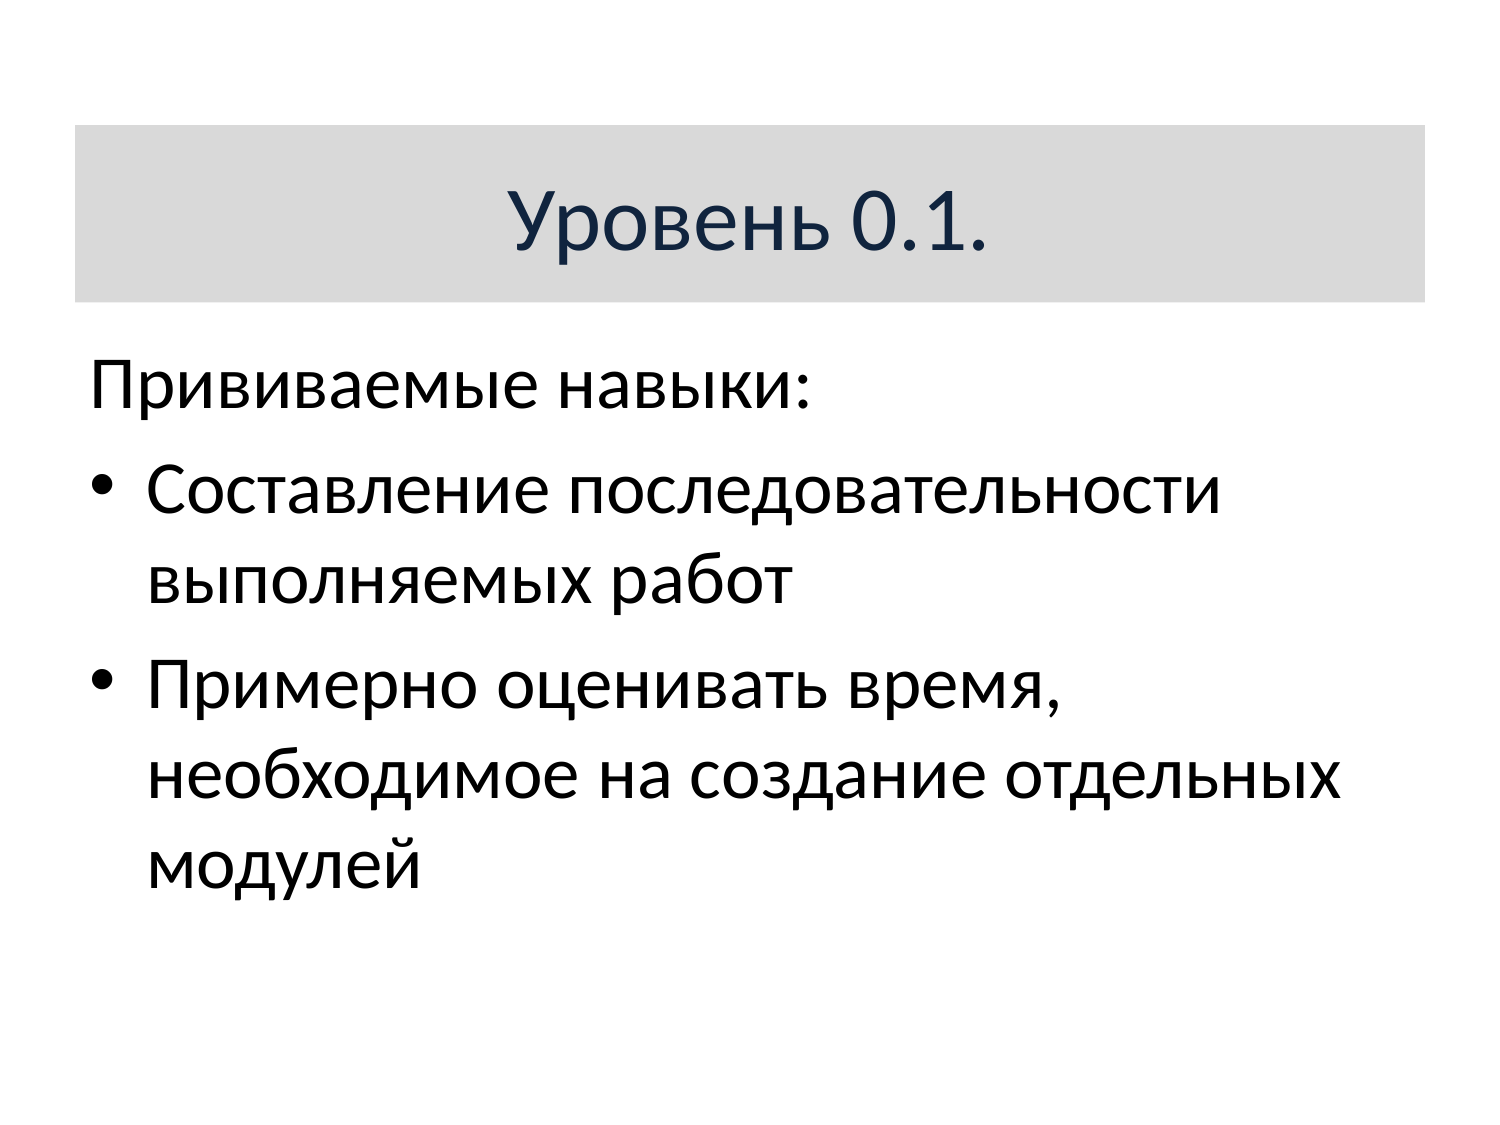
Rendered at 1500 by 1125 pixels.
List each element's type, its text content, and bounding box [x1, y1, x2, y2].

text_box Прививаемые навыки: Составление последовательности выполняемых работ Примерно оценивать время, необходимое на создание отдельных модулей [75, 326, 1425, 1106]
text_box Уровень 0.1. [75, 125, 1425, 303]
